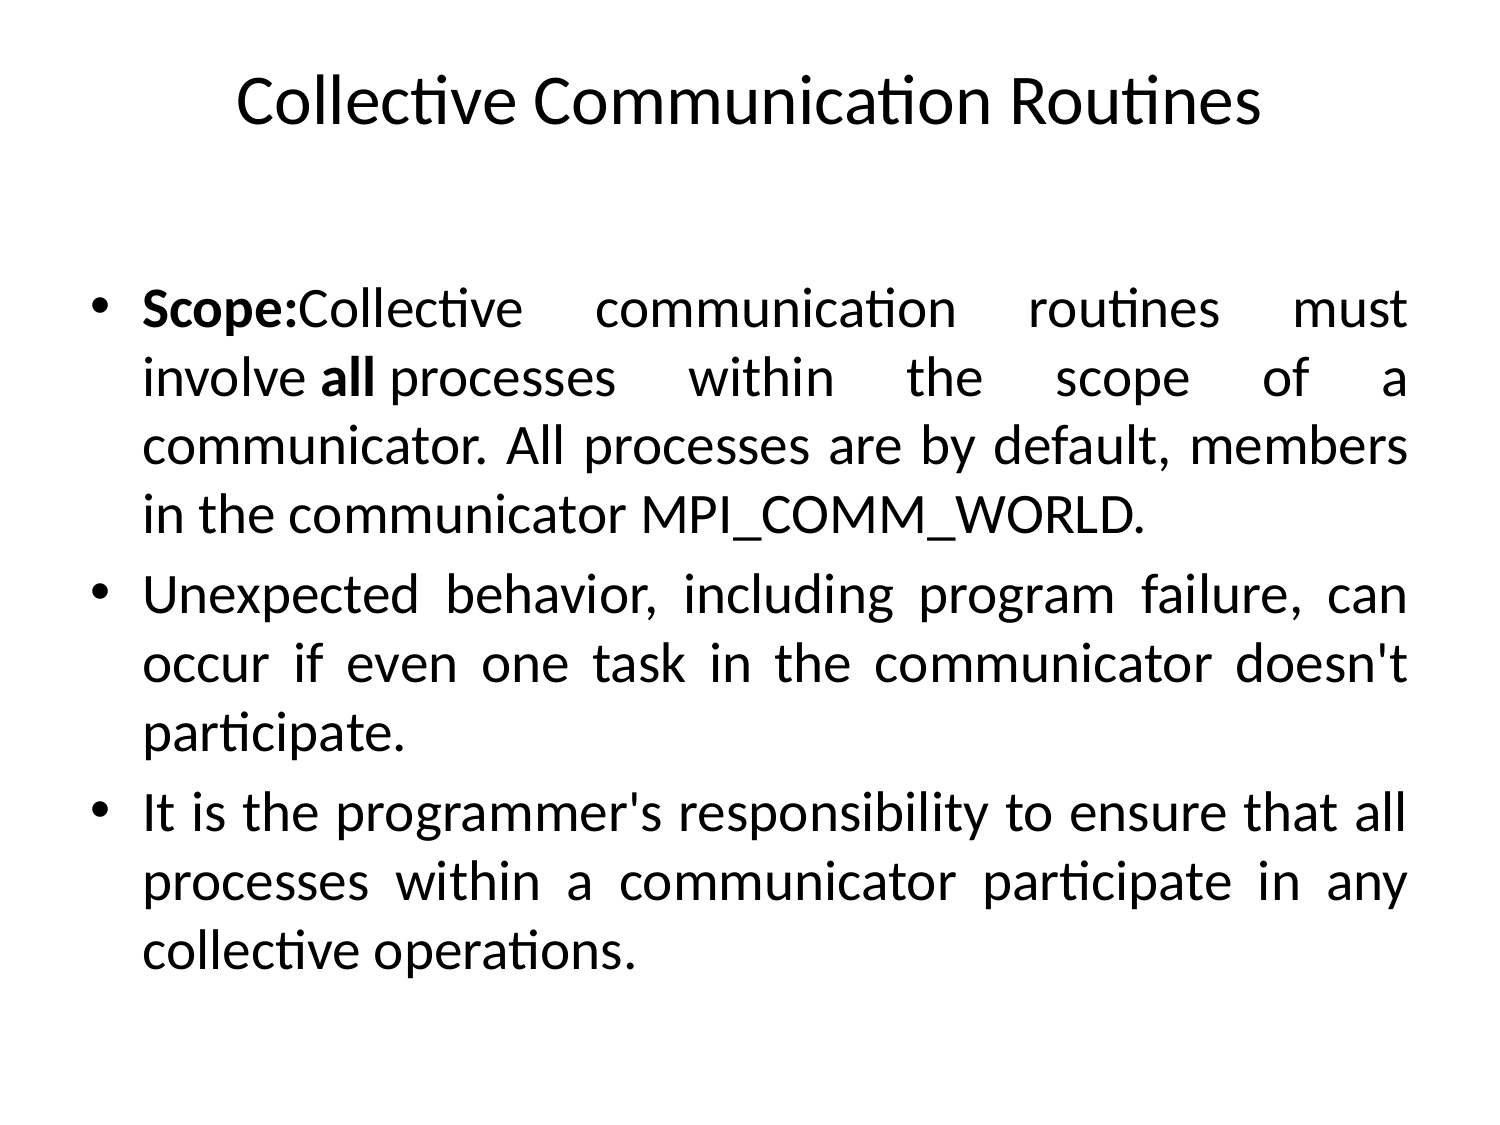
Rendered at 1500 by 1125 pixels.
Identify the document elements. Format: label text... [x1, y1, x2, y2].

list Scope:Collective communication routines must involve all processes within the scope of a communicator. All processes are by default, members in the communicator MPI_COMM_WORLD. Unexpected behavior, including program failure, can occur if even one task in the communicator doesn't participate. It is the programmer's responsibility to ensure that all processes within a communicator participate in any collective operations. [75, 262, 1425, 1005]
title Collective Communication Routines [75, 45, 1425, 233]
